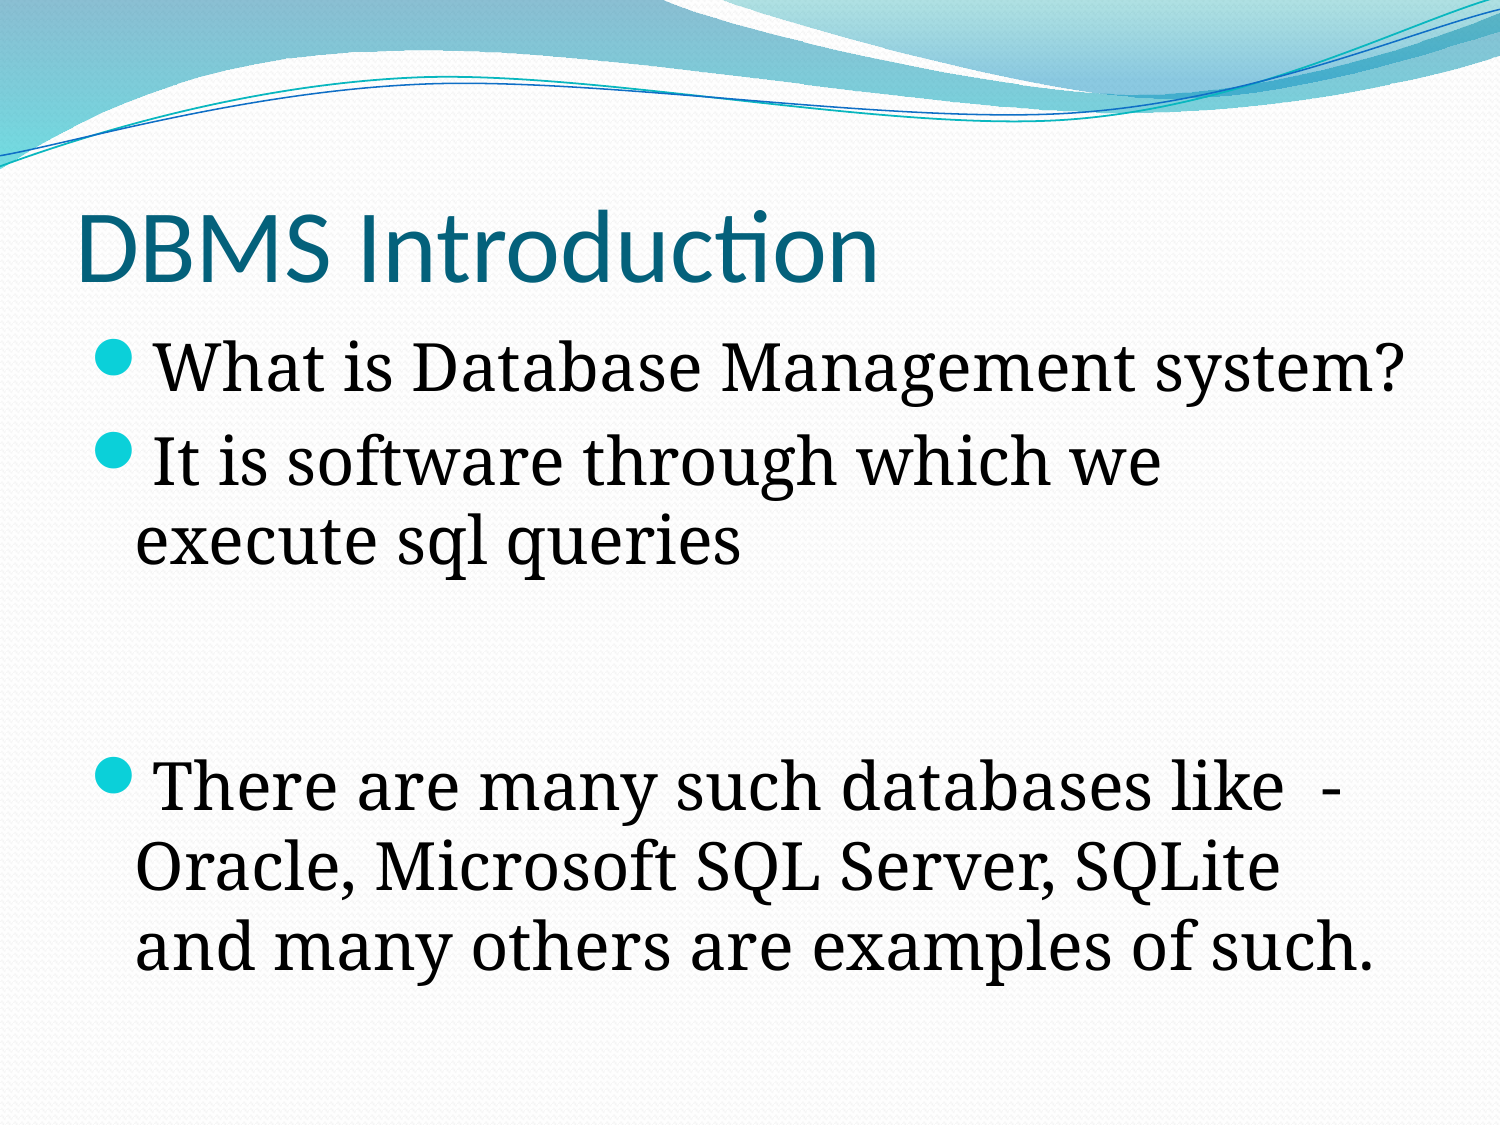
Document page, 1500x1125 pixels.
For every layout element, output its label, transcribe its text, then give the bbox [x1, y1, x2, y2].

list What is Database Management system? It is software through which we execute sql queries There are many such databases like - Oracle, Microsoft SQL Server, SQLite and many others are examples of such. [75, 317, 1425, 1038]
title DBMS Introduction [75, 115, 1425, 303]
